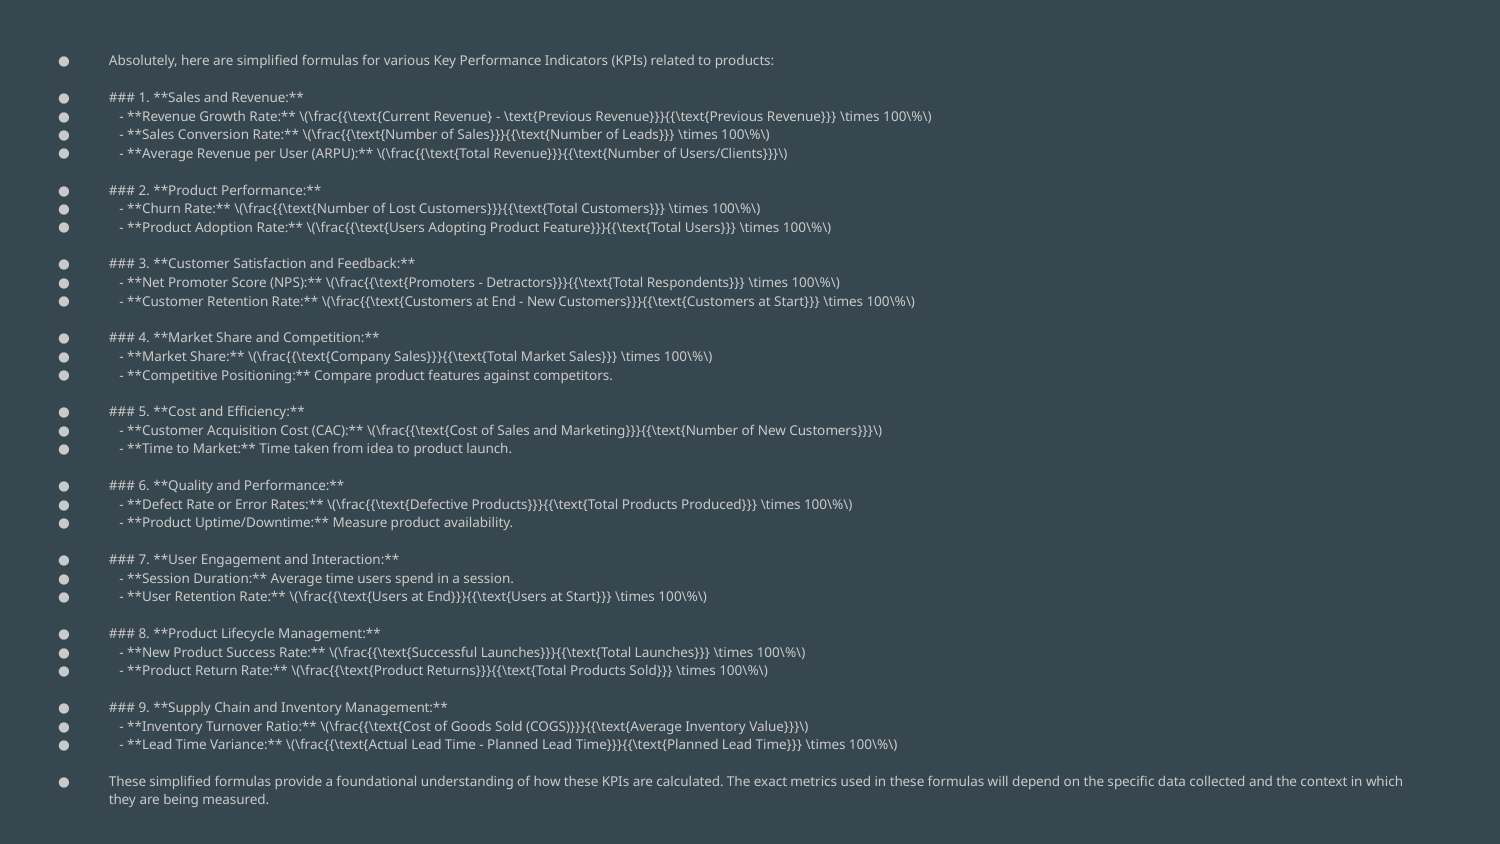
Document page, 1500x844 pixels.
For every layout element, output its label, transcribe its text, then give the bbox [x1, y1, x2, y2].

list Absolutely, here are simplified formulas for various Key Performance Indicators (KPIs) related to products: ### 1. **Sales and Revenue:** - **Revenue Growth Rate:** \(\frac{{\text{Current Revenue} - \text{Previous Revenue}}}{{\text{Previous Revenue}}} \times 100\%\) - **Sales Conversion Rate:** \(\frac{{\text{Number of Sales}}}{{\text{Number of Leads}}} \times 100\%\) - **Average Revenue per User (ARPU):** \(\frac{{\text{Total Revenue}}}{{\text{Number of Users/Clients}}}\) ### 2. **Product Performance:** - **Churn Rate:** \(\frac{{\text{Number of Lost Customers}}}{{\text{Total Customers}}} \times 100\%\) - **Product Adoption Rate:** \(\frac{{\text{Users Adopting Product Feature}}}{{\text{Total Users}}} \times 100\%\) ### 3. **Customer Satisfaction and Feedback:** - **Net Promoter Score (NPS):** \(\frac{{\text{Promoters - Detractors}}}{{\text{Total Respondents}}} \times 100\%\) - **Customer Retention Rate:** \(\frac{{\text{Customers at End - New Customers}}}{{\text{Customers at Start}}} \times 100\%\) ### 4. **Market Share and Competition:** - **Market Share:** \(\frac{{\text{Company Sales}}}{{\text{Total Market Sales}}} \times 100\%\) - **Competitive Positioning:** Compare product features against competitors. ### 5. **Cost and Efficiency:** - **Customer Acquisition Cost (CAC):** \(\frac{{\text{Cost of Sales and Marketing}}}{{\text{Number of New Customers}}}\) - **Time to Market:** Time taken from idea to product launch. ### 6. **Quality and Performance:** - **Defect Rate or Error Rates:** \(\frac{{\text{Defective Products}}}{{\text{Total Products Produced}}} \times 100\%\) - **Product Uptime/Downtime:** Measure product availability. ### 7. **User Engagement and Interaction:** - **Session Duration:** Average time users spend in a session. - **User Retention Rate:** \(\frac{{\text{Users at End}}}{{\text{Users at Start}}} \times 100\%\) ### 8. **Product Lifecycle Management:** - **New Product Success Rate:** \(\frac{{\text{Successful Launches}}}{{\text{Total Launches}}} \times 100\%\) - **Product Return Rate:** \(\frac{{\text{Product Returns}}}{{\text{Total Products Sold}}} \times 100\%\) ### 9. **Supply Chain and Inventory Management:** - **Inventory Turnover Ratio:** \(\frac{{\text{Cost of Goods Sold (COGS)}}}{{\text{Average Inventory Value}}}\) - **Lead Time Variance:** \(\frac{{\text{Actual Lead Time - Planned Lead Time}}}{{\text{Planned Lead Time}}} \times 100\%\) These simplified formulas provide a foundational understanding of how these KPIs are calculated. The exact metrics used in these formulas will depend on the specific data collected and the context in which they are being measured. [26, 34, 1424, 844]
